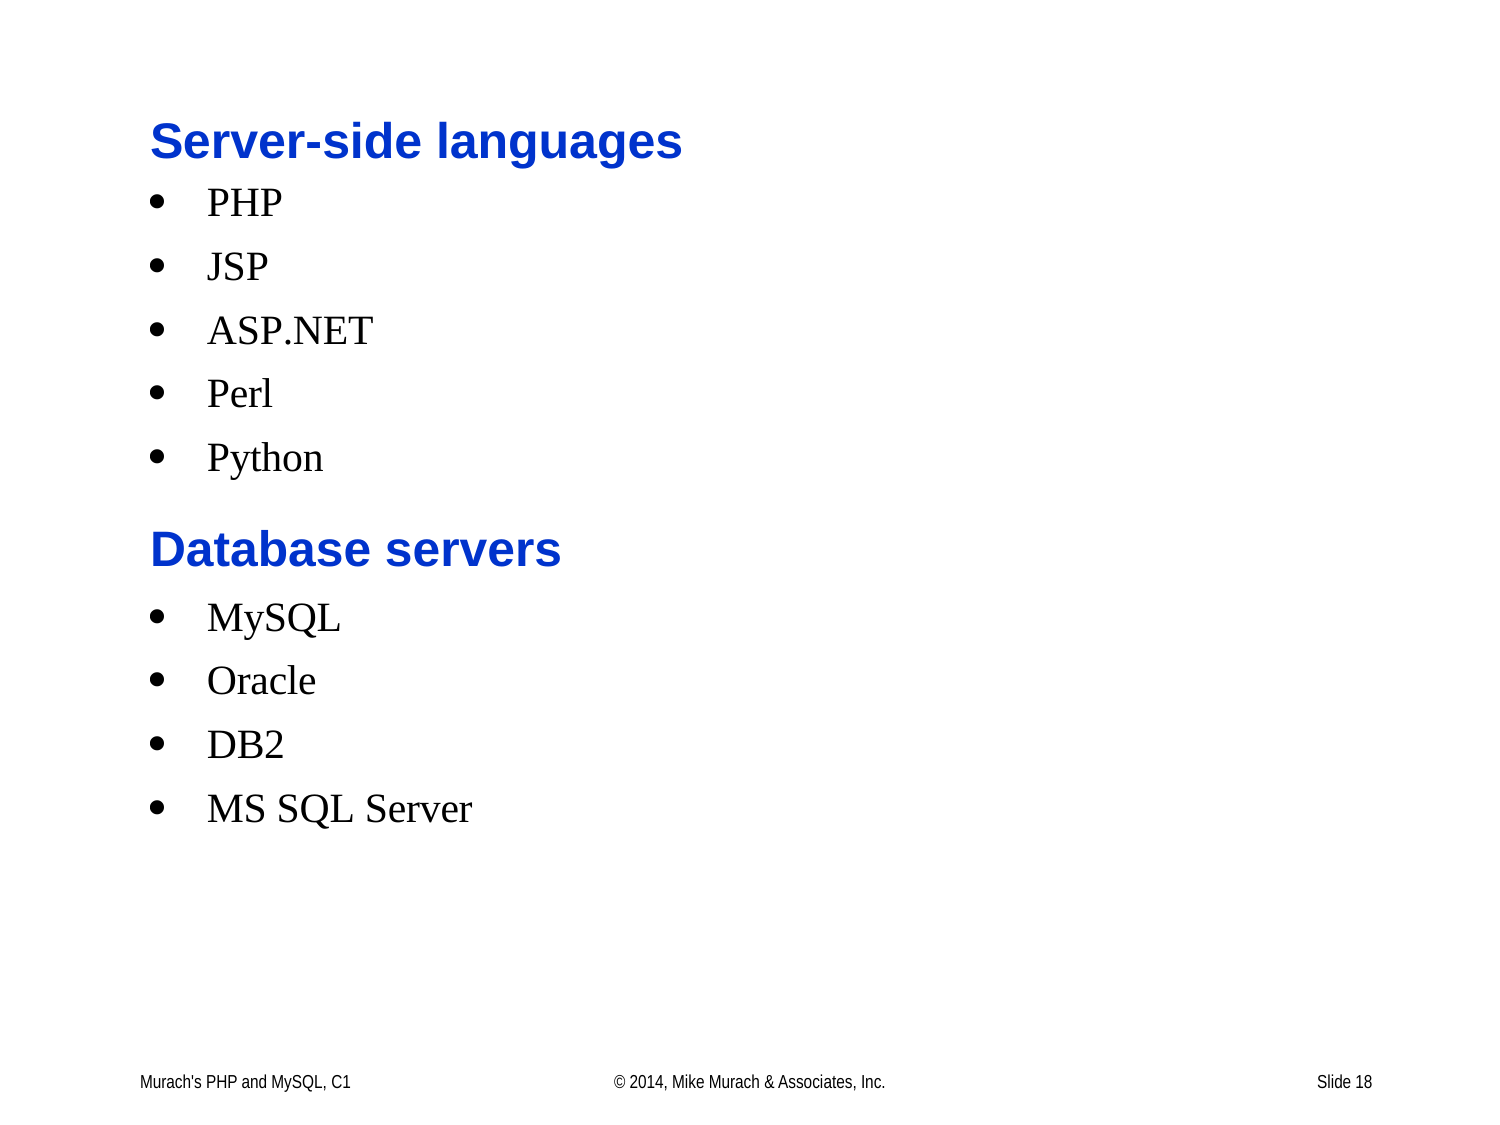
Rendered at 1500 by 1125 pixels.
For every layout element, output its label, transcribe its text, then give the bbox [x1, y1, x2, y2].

slide_number Murach's PHP and MySQL, C1 [125, 1025, 450, 1100]
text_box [149, 174, 1345, 941]
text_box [149, 112, 1128, 183]
footer © 2014, Mike Murach & Associates, Inc. [474, 1025, 1025, 1100]
slide_number Slide 18 [1074, 1025, 1388, 1100]
